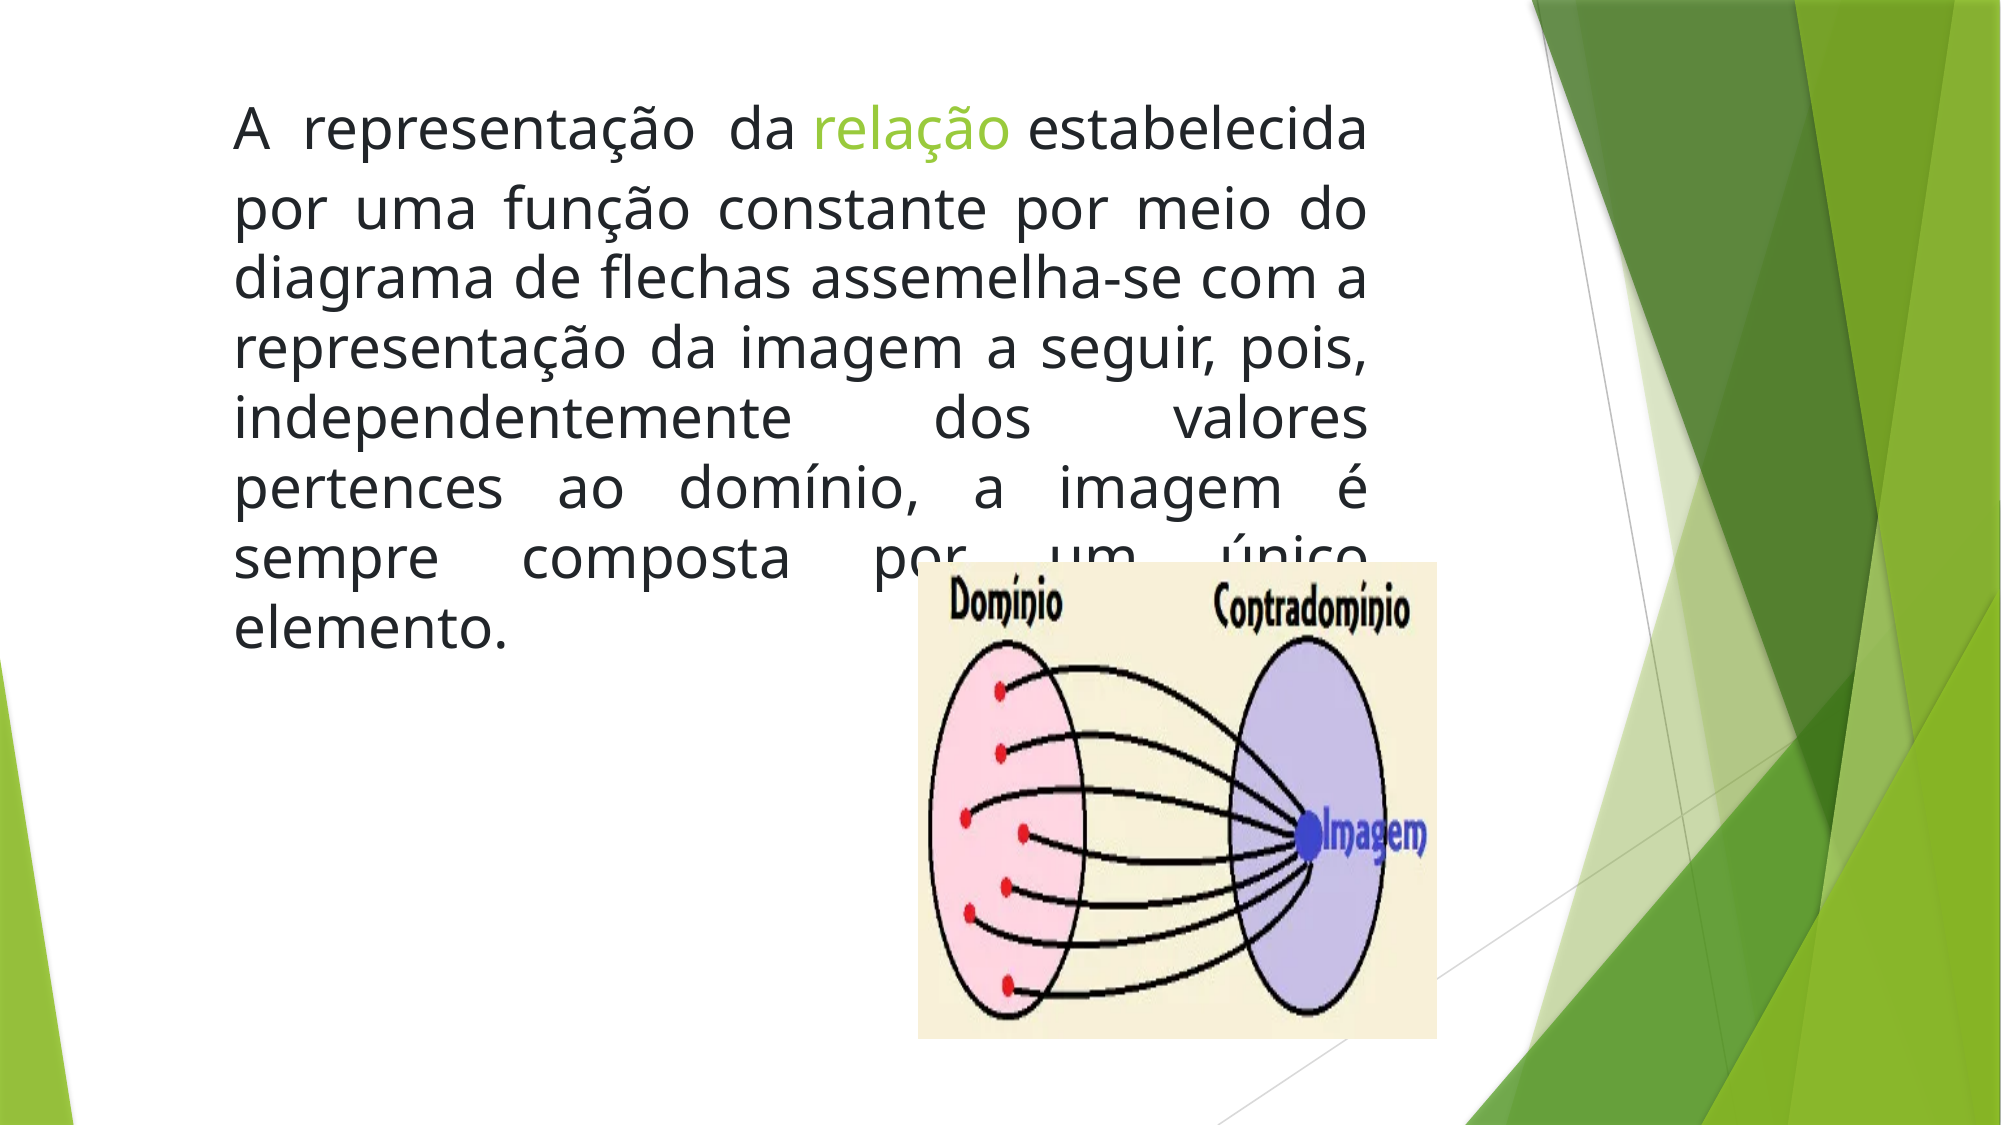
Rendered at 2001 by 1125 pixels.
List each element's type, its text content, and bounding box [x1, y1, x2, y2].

picture [917, 561, 1438, 1039]
text_box A representação da relação estabelecida por uma função constante por meio do diagrama de flechas assemelha-se com a representação da imagem a seguir, pois, independentemente dos valores pertences ao domínio, a imagem é sempre composta por um único elemento. [219, 84, 1385, 668]
